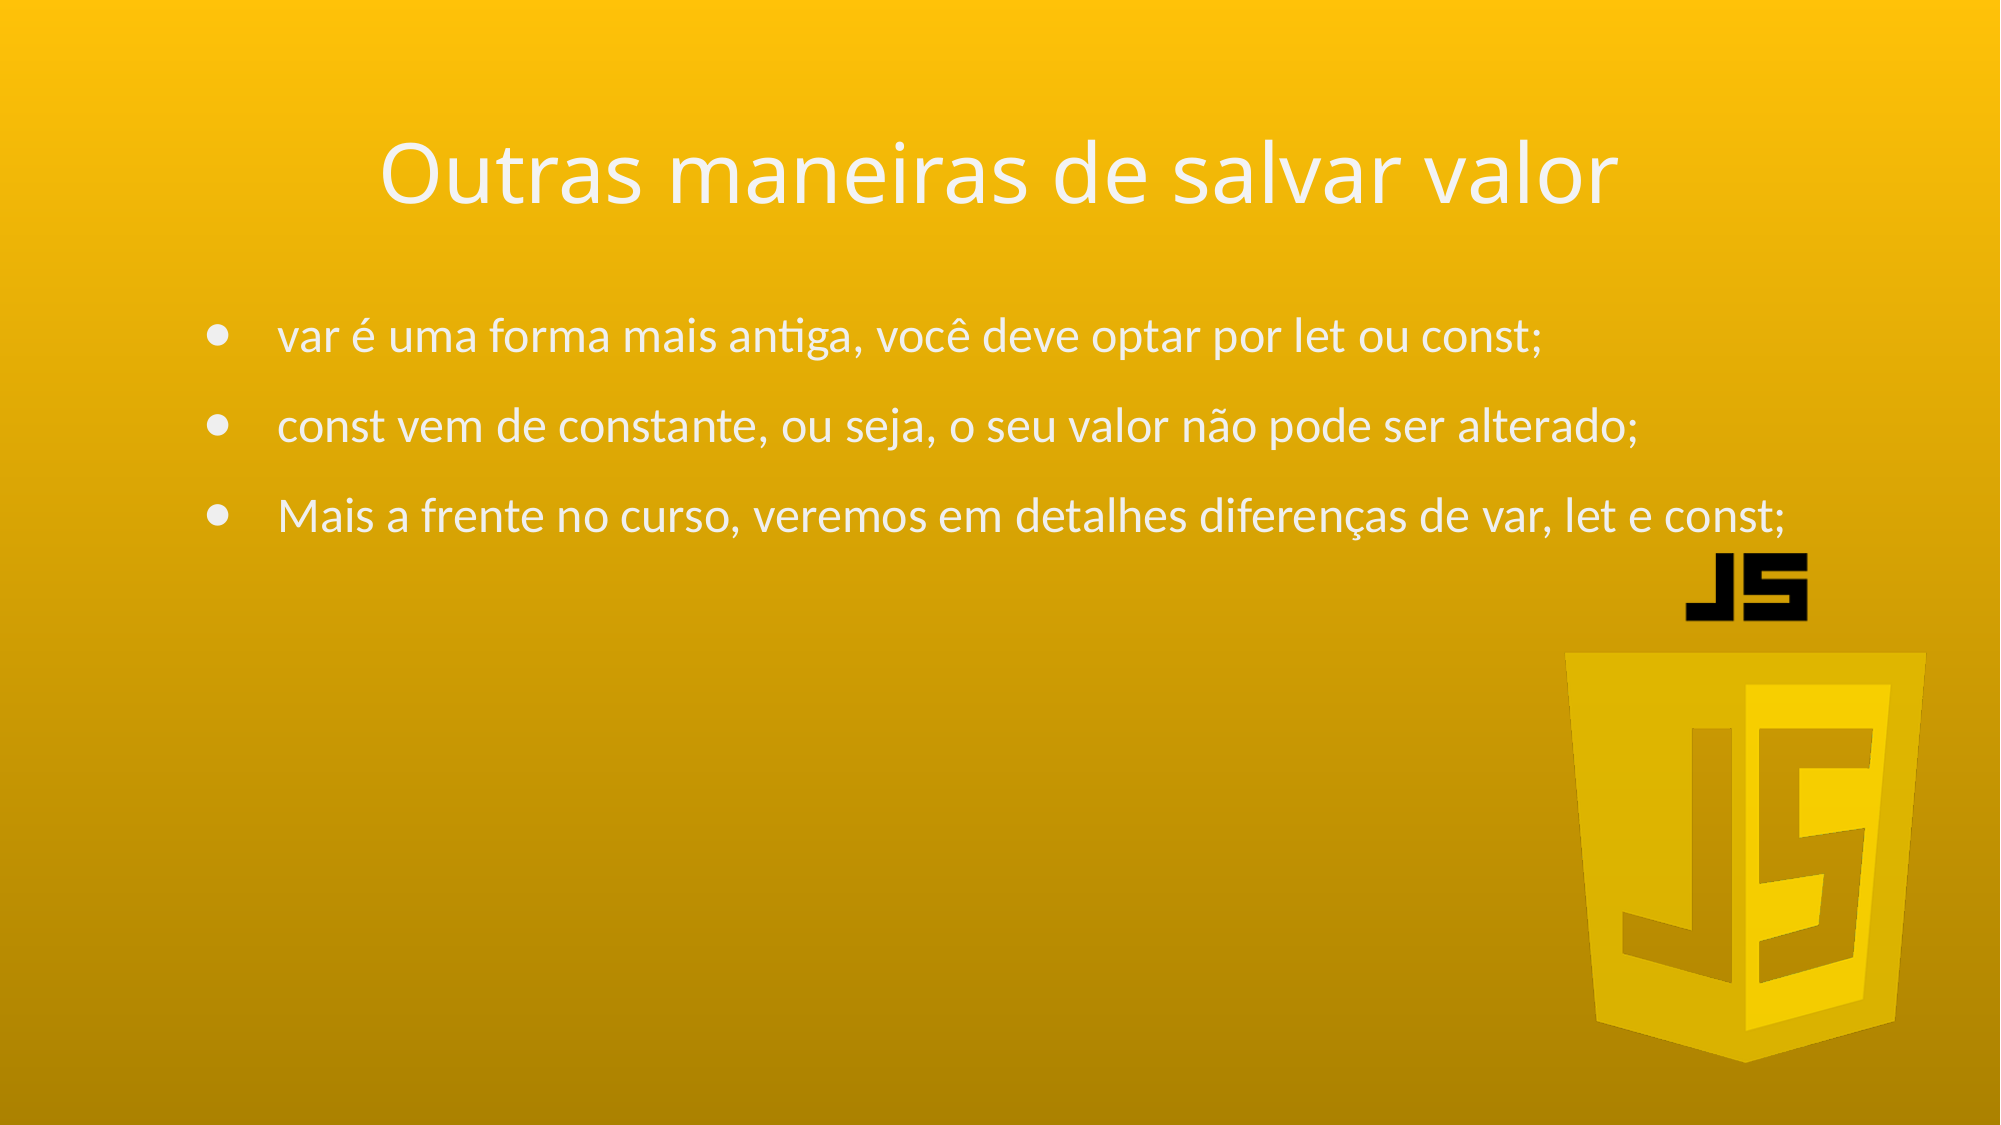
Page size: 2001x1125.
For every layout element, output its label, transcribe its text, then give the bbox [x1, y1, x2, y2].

title Outras maneiras de salvar valor [157, 111, 1843, 237]
picture [1490, 553, 2000, 1063]
list var é uma forma mais antiga, você deve optar por let ou const; const vem de constante, ou seja, o seu valor não pode ser alterado; Mais a frente no curso, veremos em detalhes diferenças de var, let e const; [157, 252, 1843, 1000]
